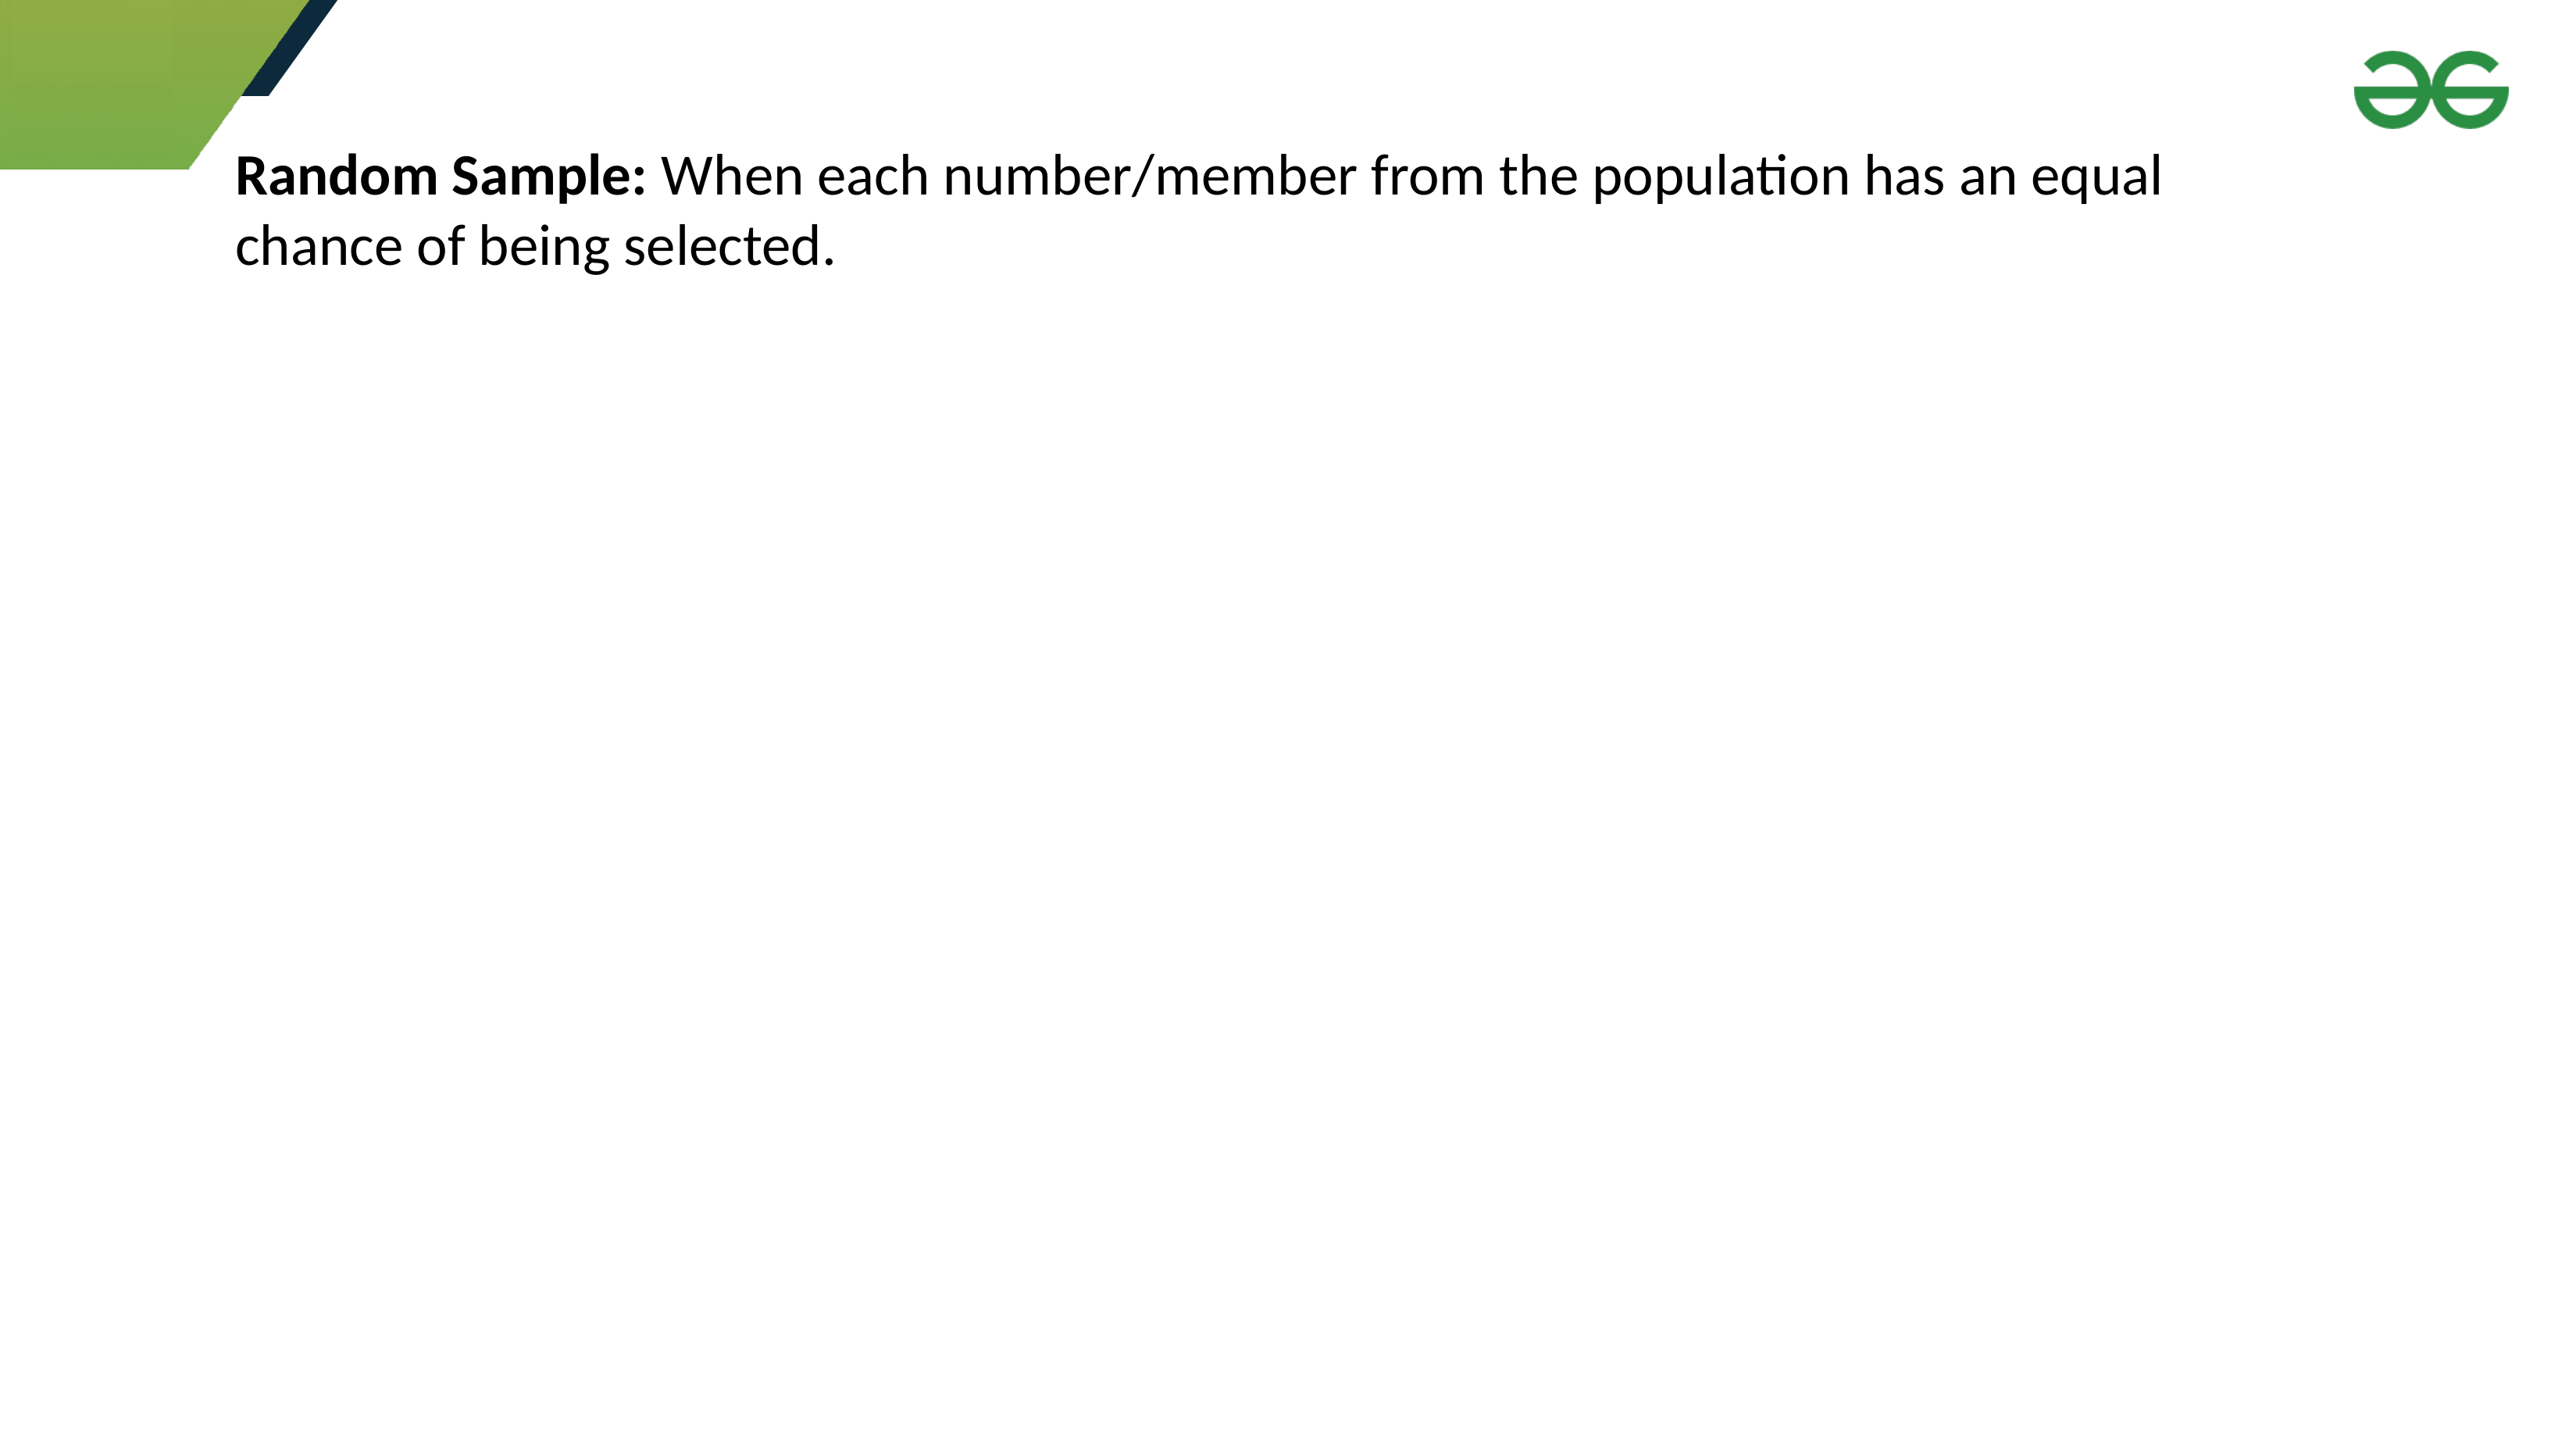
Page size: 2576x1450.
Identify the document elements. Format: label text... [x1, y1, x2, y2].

text_box Random Sample: When each number/member from the population has an equal chance of being selected. [223, 130, 2245, 367]
picture [2353, 50, 2509, 130]
picture [0, 0, 309, 170]
